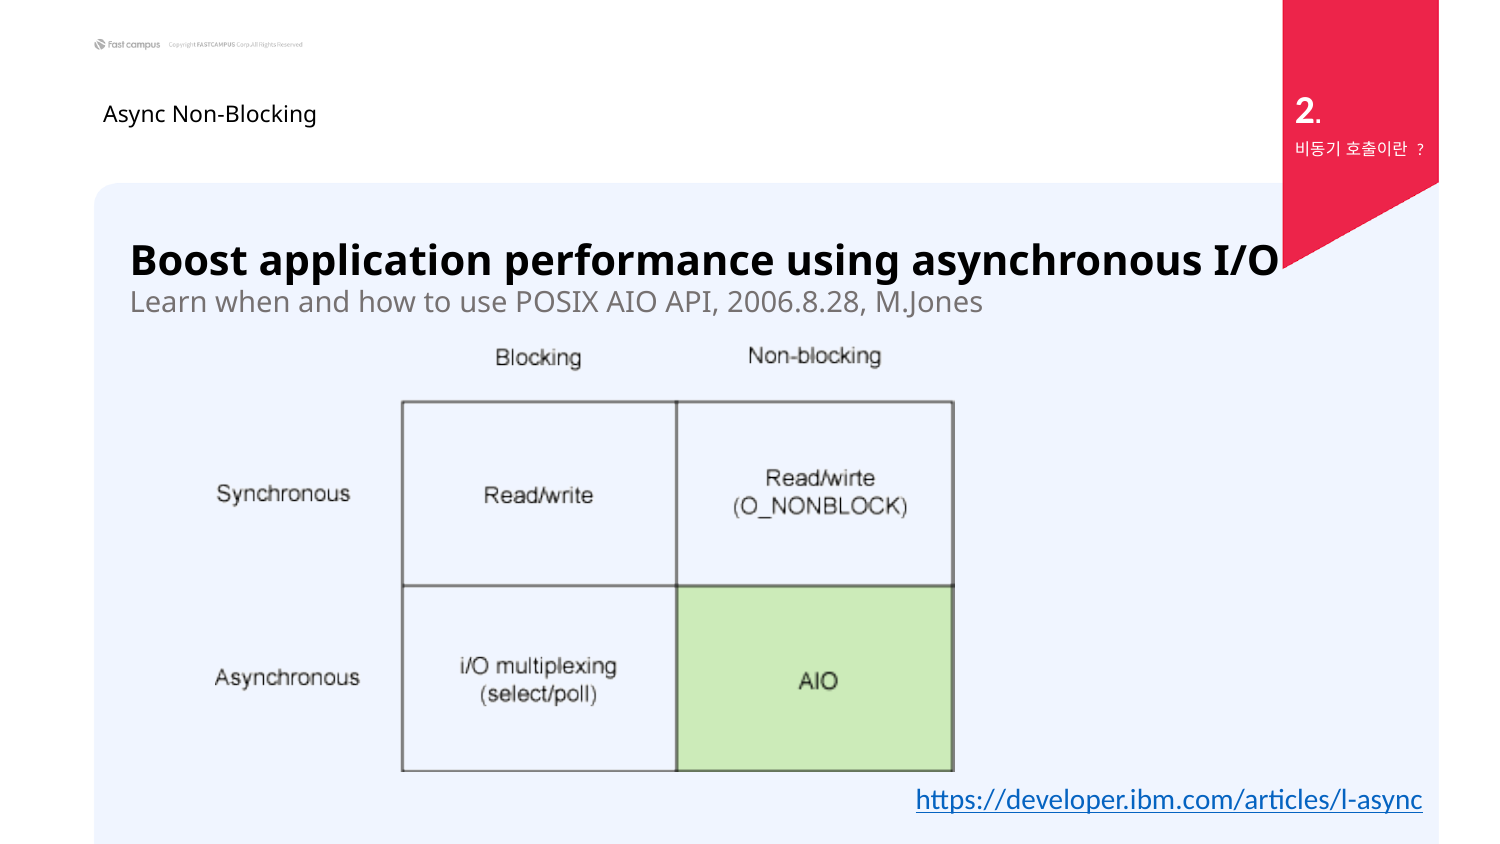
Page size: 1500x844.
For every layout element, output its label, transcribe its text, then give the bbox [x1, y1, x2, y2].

picture [0, 0, 1500, 844]
text_box 비동기 호출이란 ? [1281, 135, 1438, 184]
title Async Non-Blocking [103, 95, 1281, 167]
text_box 2. [1281, 86, 1438, 135]
text_box Boost application performance using asynchronous I/O Learn when and how to use POSIX AIO API, 2006.8.28, M.Jones [114, 225, 1296, 326]
text_box https://developer.ibm.com/articles/l-async [878, 772, 1438, 823]
